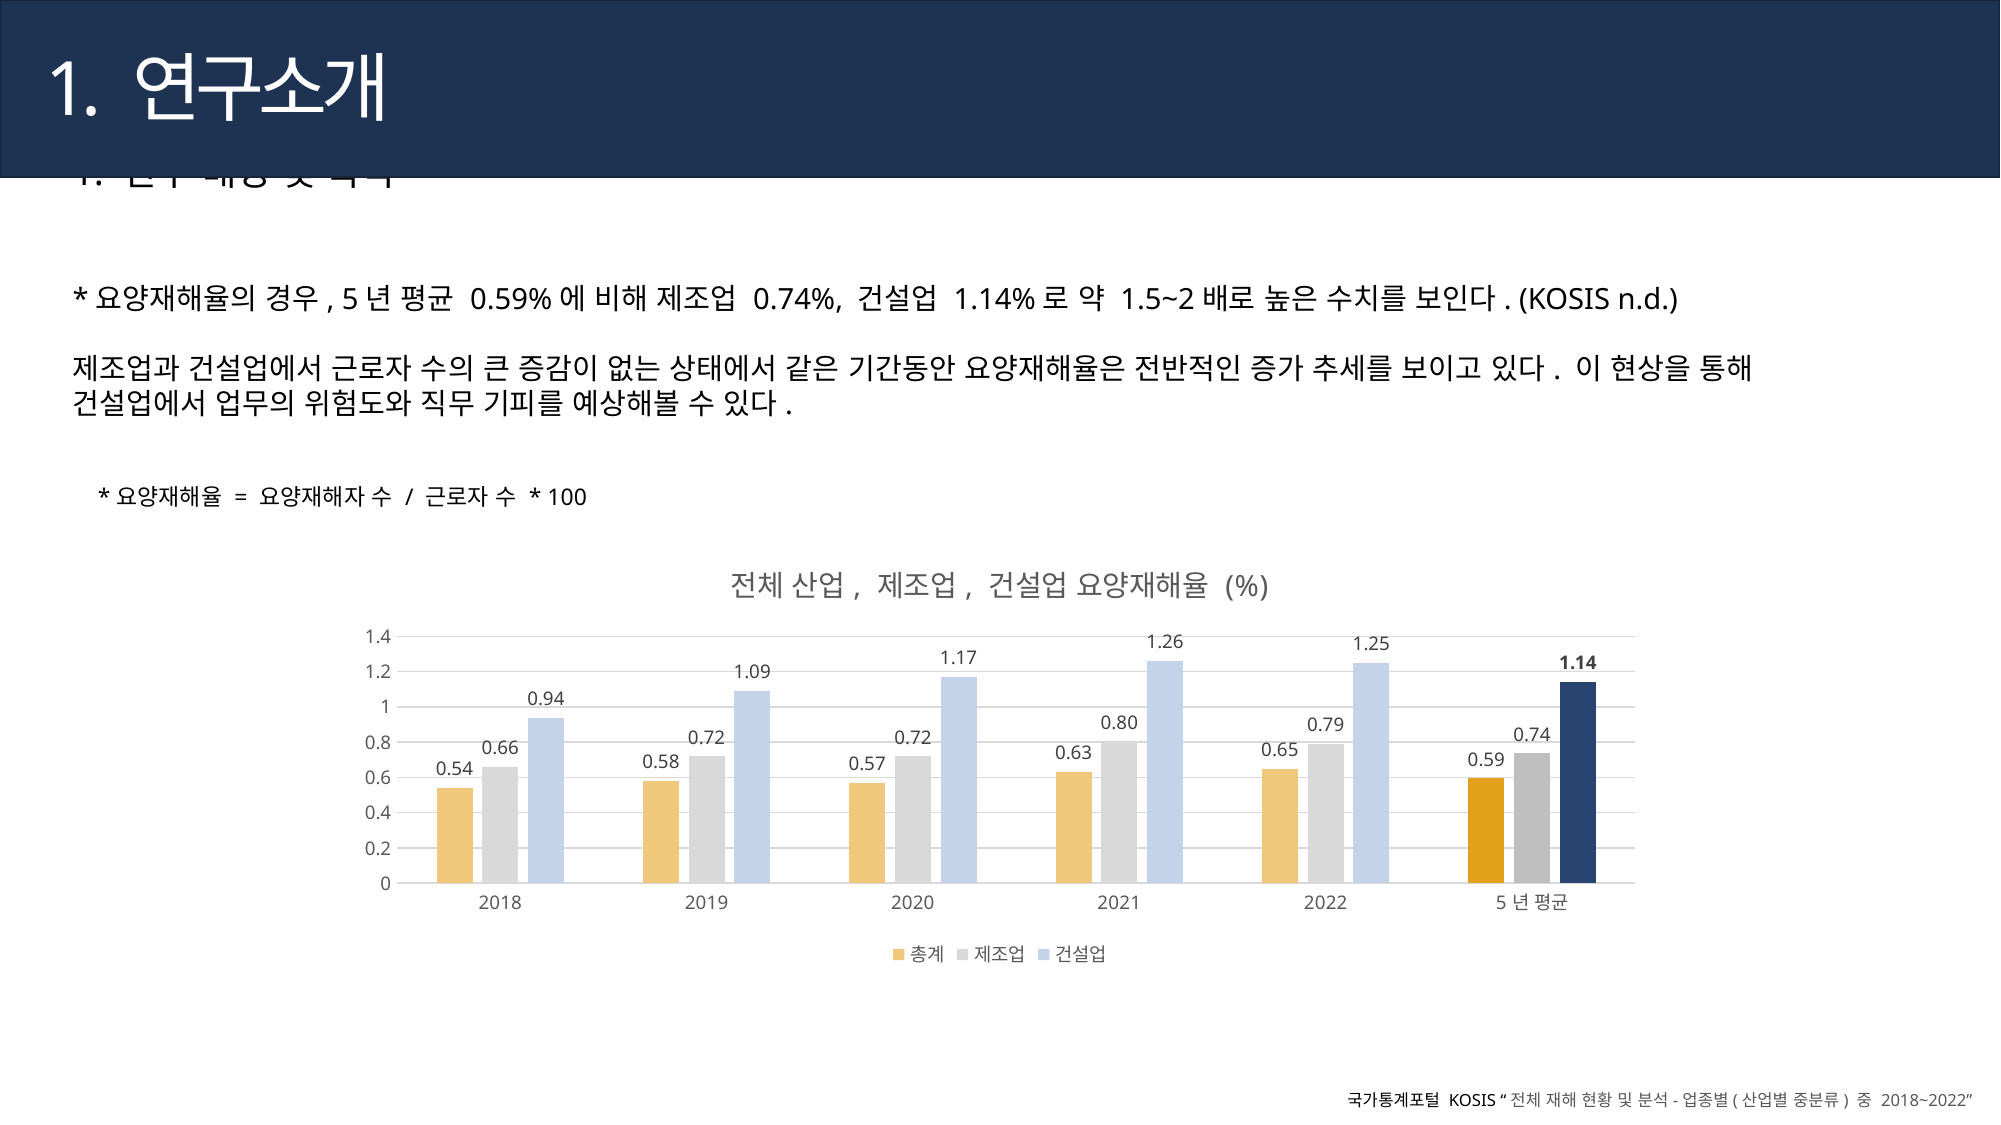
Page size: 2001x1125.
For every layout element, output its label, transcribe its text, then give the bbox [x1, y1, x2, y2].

text_box *요양재해율의 경우, 5년 평균 0.59%에 비해 제조업 0.74%, 건설업 1.14%로 약 1.5~2배로 높은 수치를 보인다. (KOSIS n.d.) 제조업과 건설업에서 근로자 수의 큰 증감이 없는 상태에서 같은 기간동안 요양재해율은 전반적인 증가 추세를 보이고 있다. 이 현상을 통해 건설업에서 업무의 위험도와 직무 기피를 예상해볼 수 있다. [57, 272, 1881, 463]
chart [338, 536, 1662, 974]
text_box *요양재해율 = 요양재해자 수 / 근로자 수 * 100 [83, 475, 617, 518]
text_box 국가통계포털 KOSIS “전체 재해 현황 및 분석-업종별(산업별 중분류) 중 2018~2022” [1272, 1082, 1988, 1117]
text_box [0, 0, 2000, 177]
text_box 1. 연구 배경 및 목적 [57, 178, 1070, 201]
